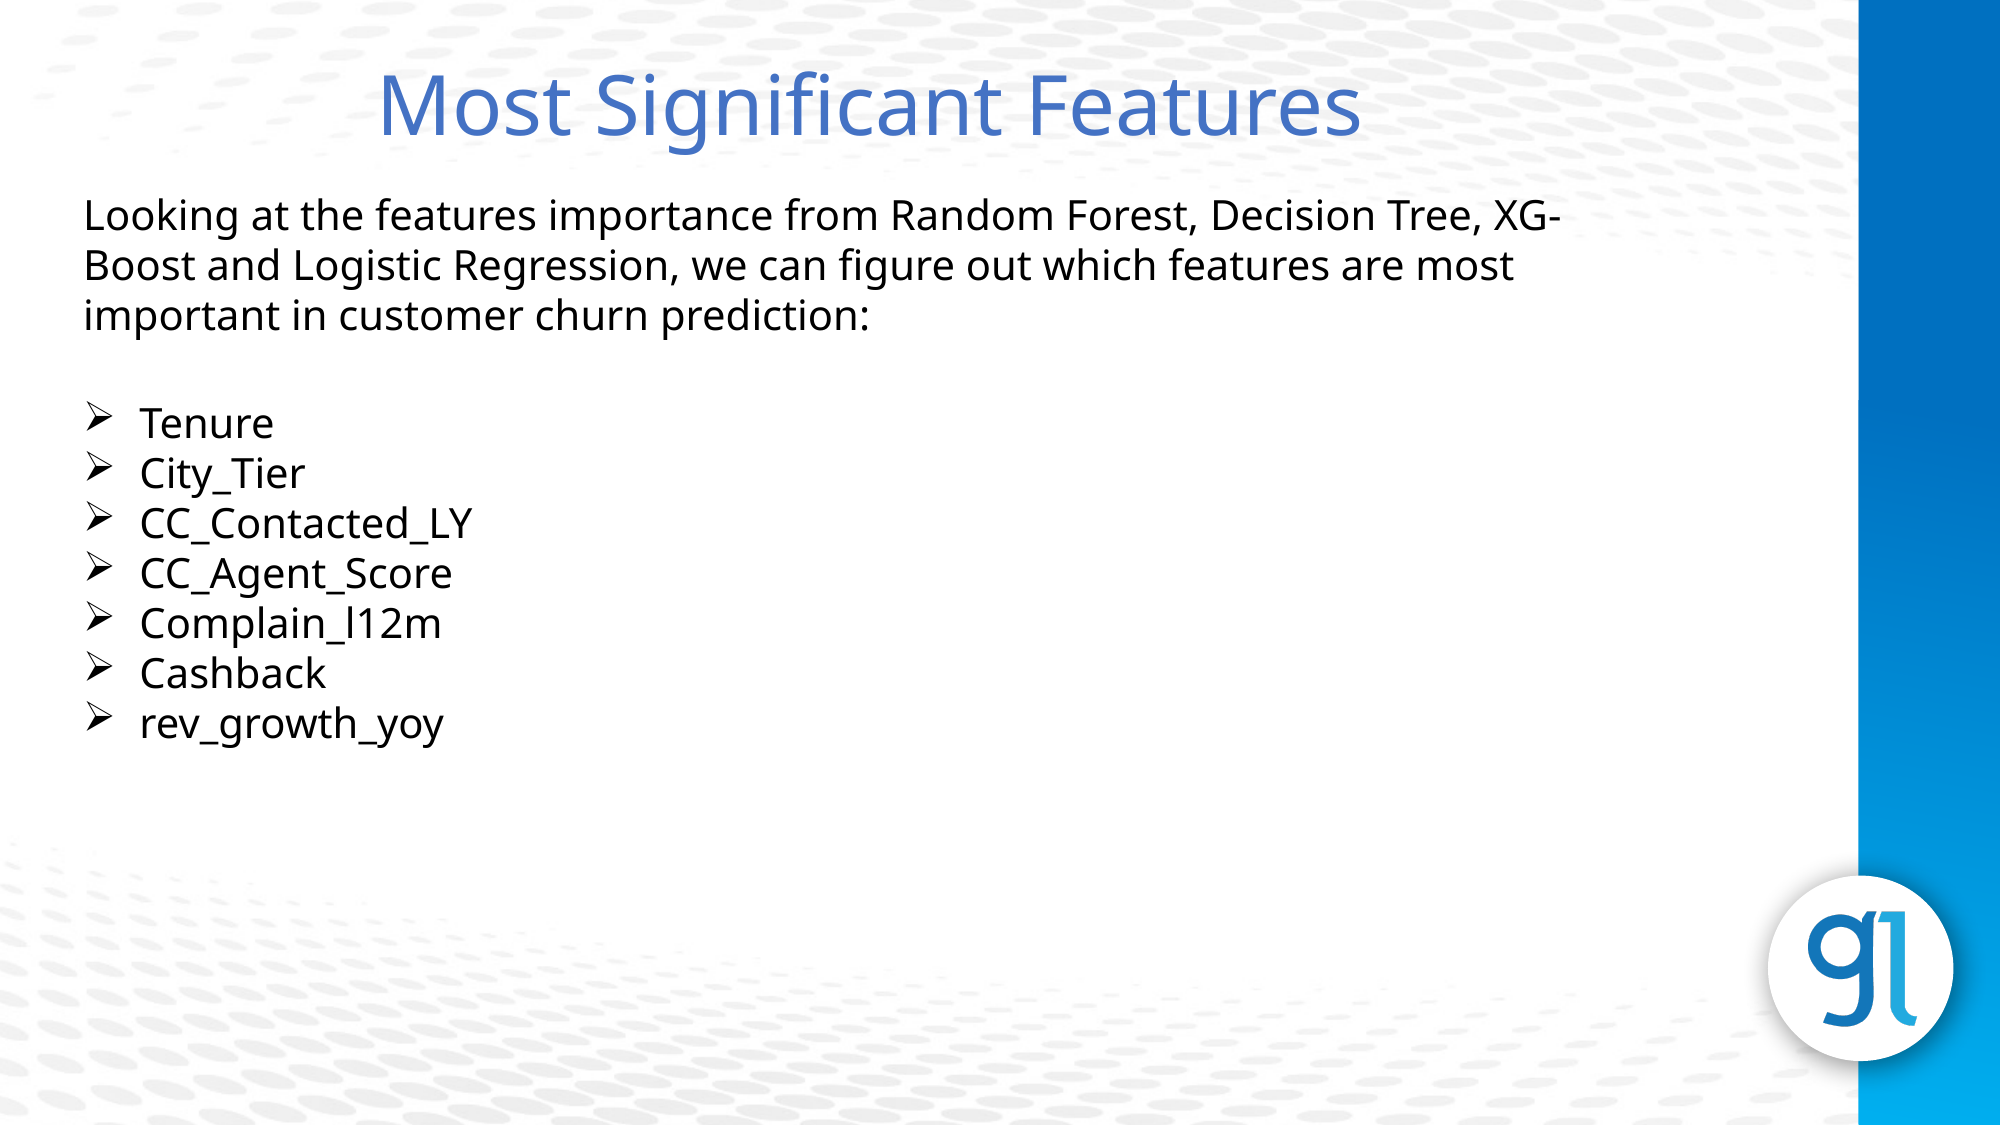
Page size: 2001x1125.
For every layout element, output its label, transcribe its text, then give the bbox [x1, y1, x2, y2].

picture [1798, 905, 1924, 1031]
text_box Most Significant Features [237, 44, 1504, 160]
picture [0, 0, 2000, 1125]
text_box Looking at the features importance from Random Forest, Decision Tree, XG-Boost and Logistic Regression, we can figure out which features are most important in customer churn prediction: [68, 181, 1673, 347]
text_box Tenure City_Tier CC_Contacted_LY CC_Agent_Score Complain_l12m Cashback rev_growth_yoy [68, 389, 1856, 755]
